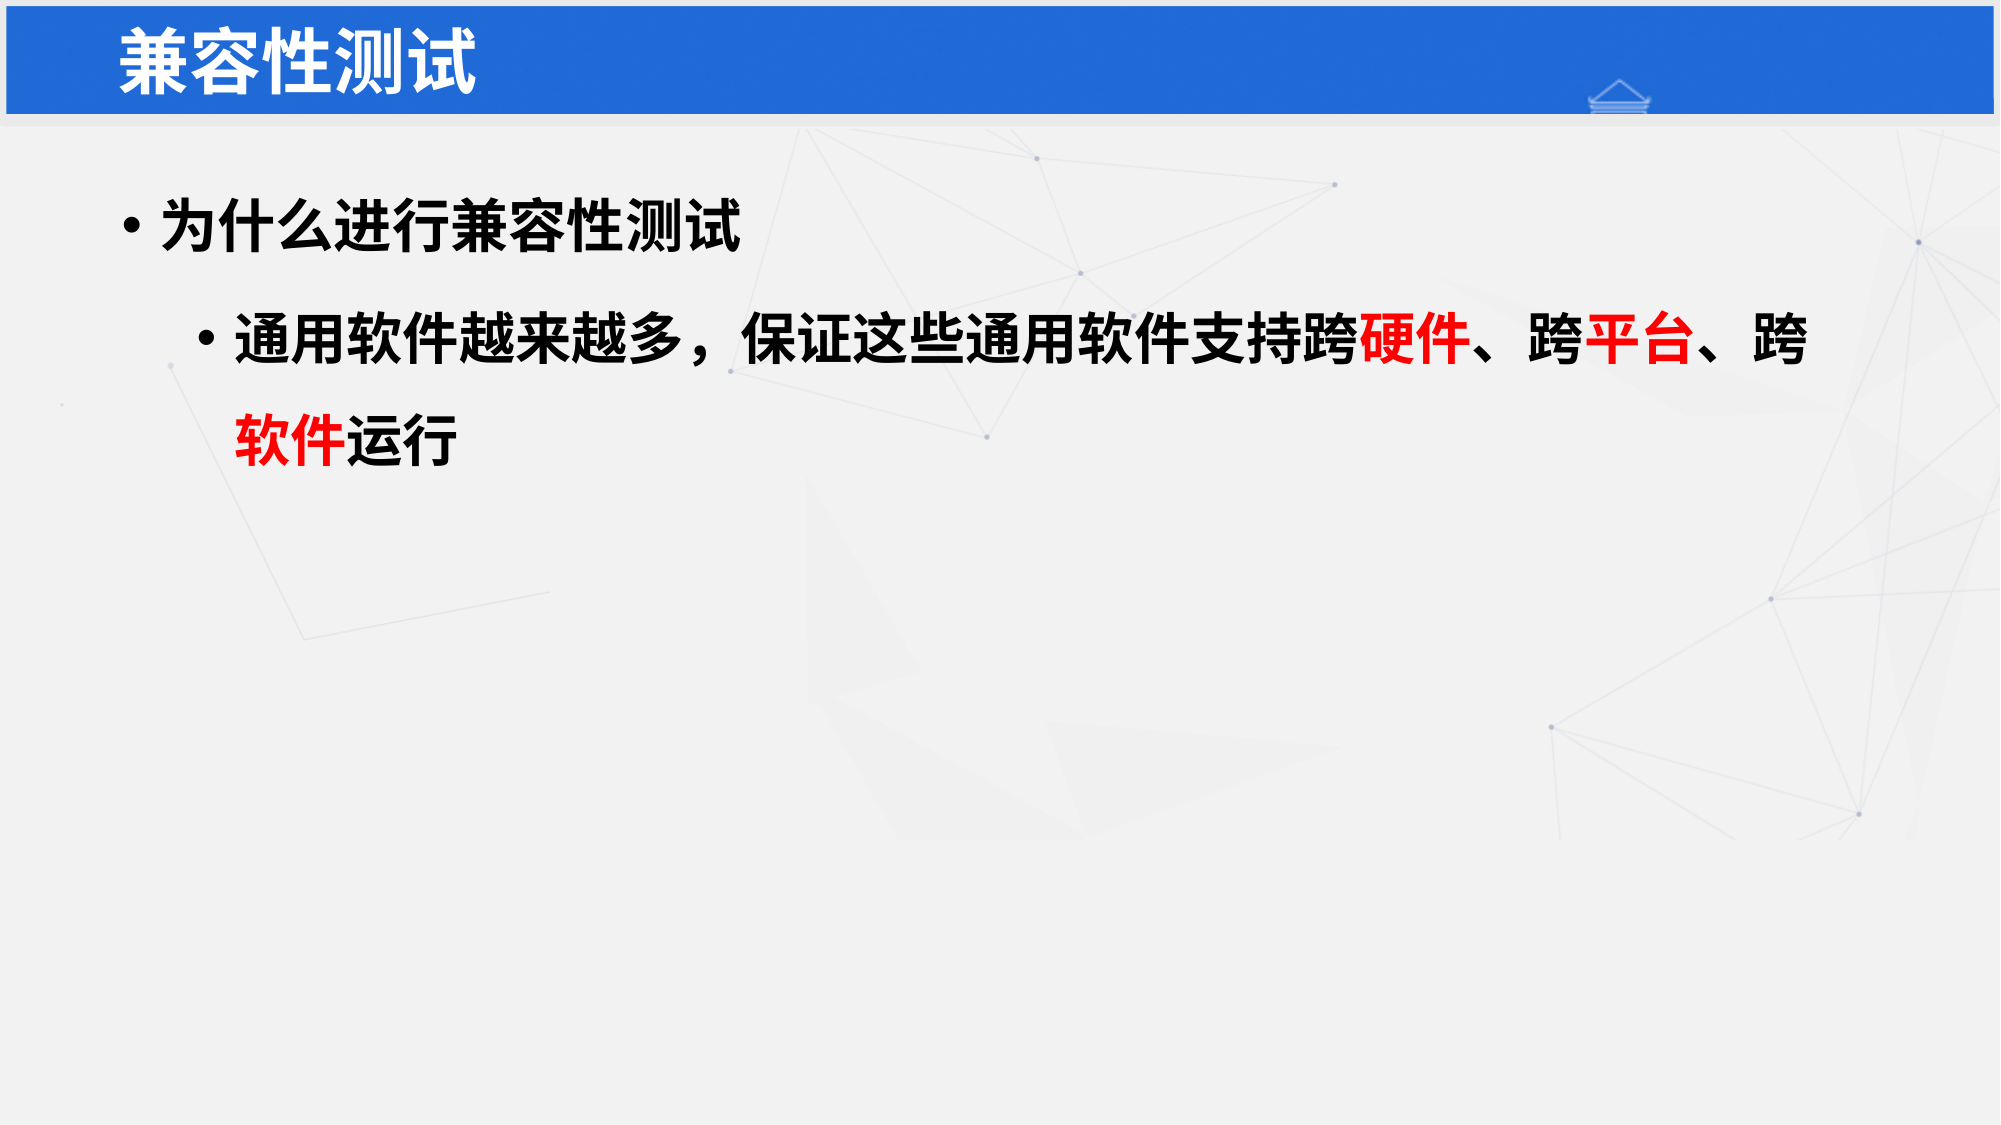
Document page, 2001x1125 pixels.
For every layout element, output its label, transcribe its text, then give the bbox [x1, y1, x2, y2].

title 兼容性测试 [102, 19, 1820, 112]
picture [0, 129, 2000, 840]
picture [7, 7, 1993, 114]
list 为什么进行兼容性测试 通用软件越来越多，保证这些通用软件支持跨硬件、跨平台、跨软件运行 [106, 146, 1830, 978]
